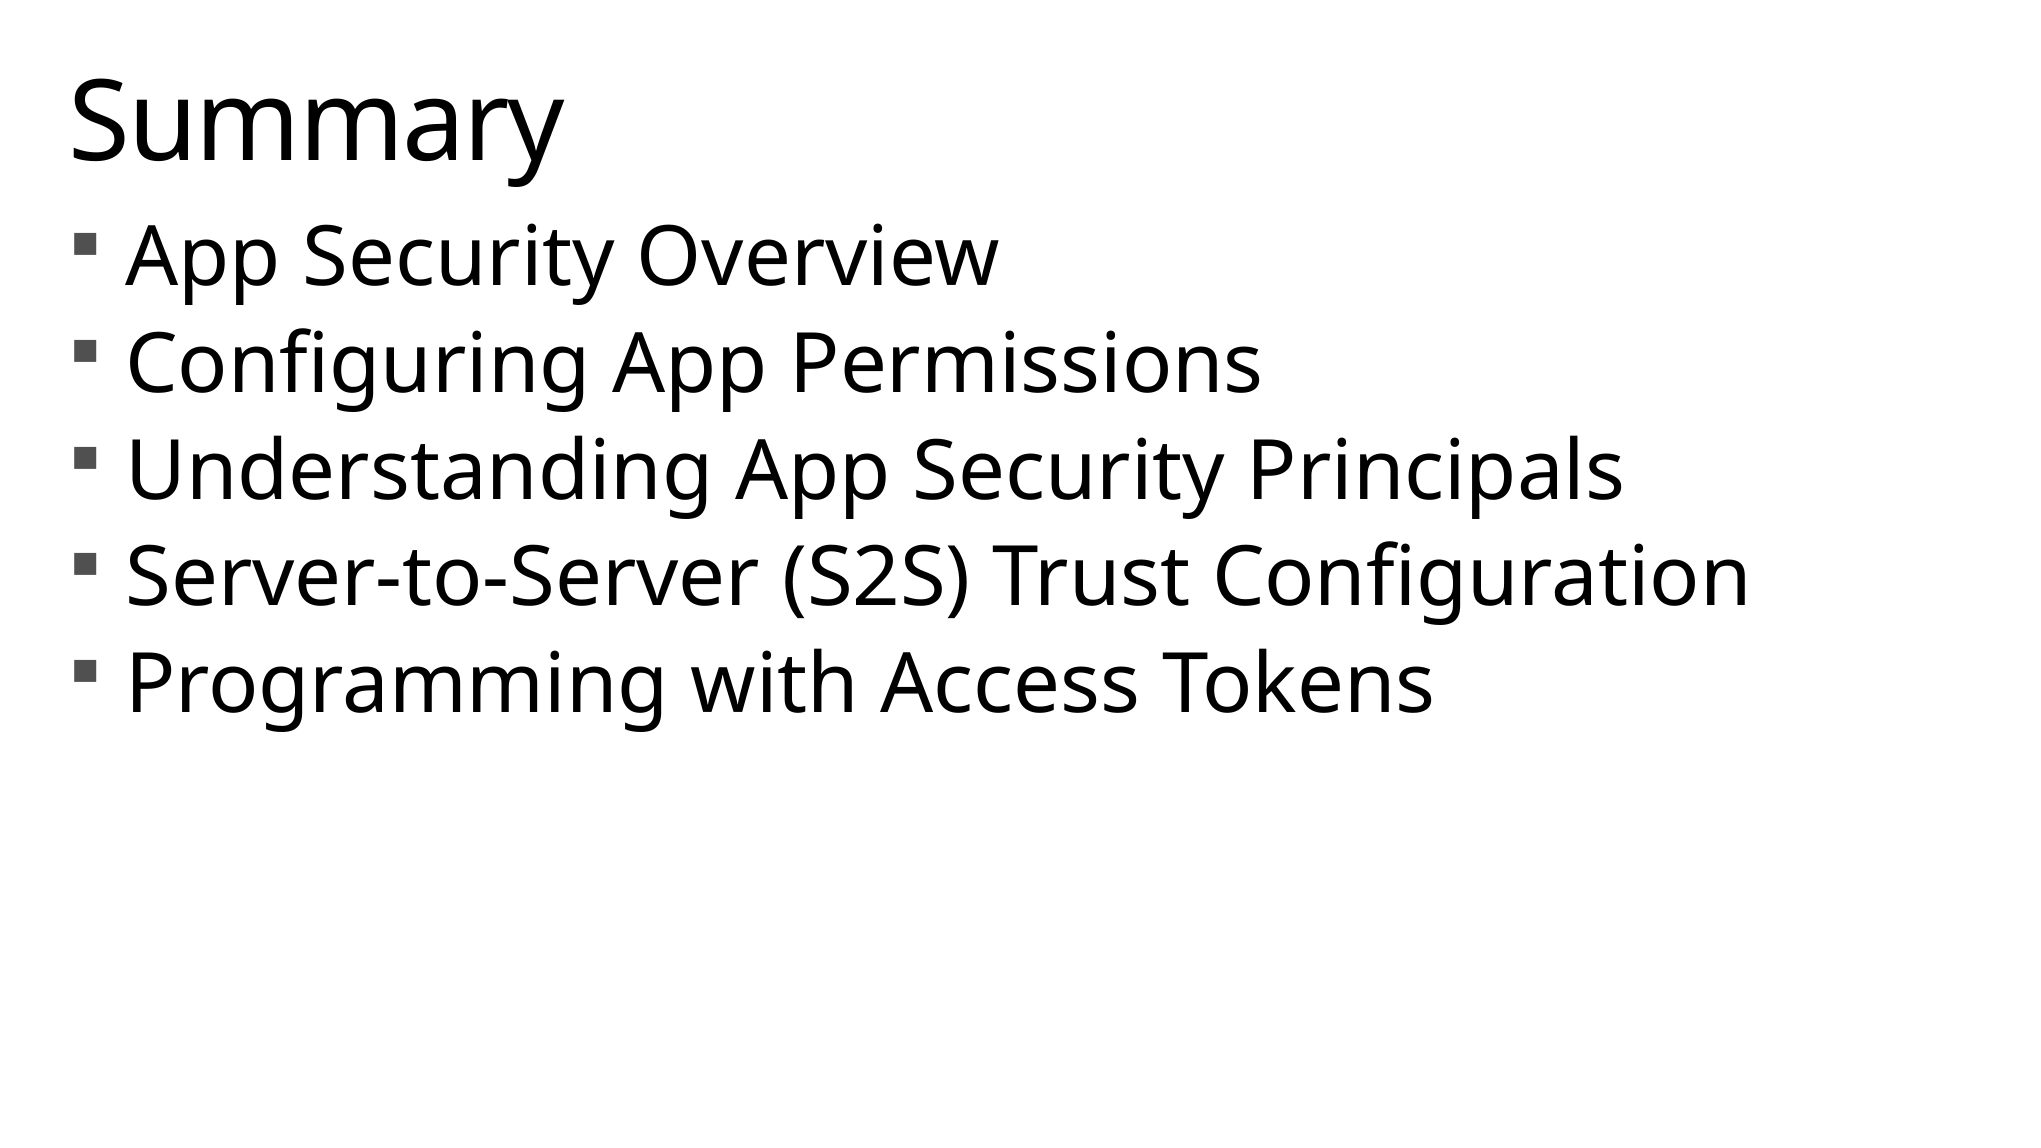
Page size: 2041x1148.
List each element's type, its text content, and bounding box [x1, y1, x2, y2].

title Summary [45, 48, 1996, 199]
list App Security Overview Configuring App Permissions Understanding App Security Principals Server-to-Server (S2S) Trust Configuration Programming with Access Tokens [45, 199, 1996, 565]
